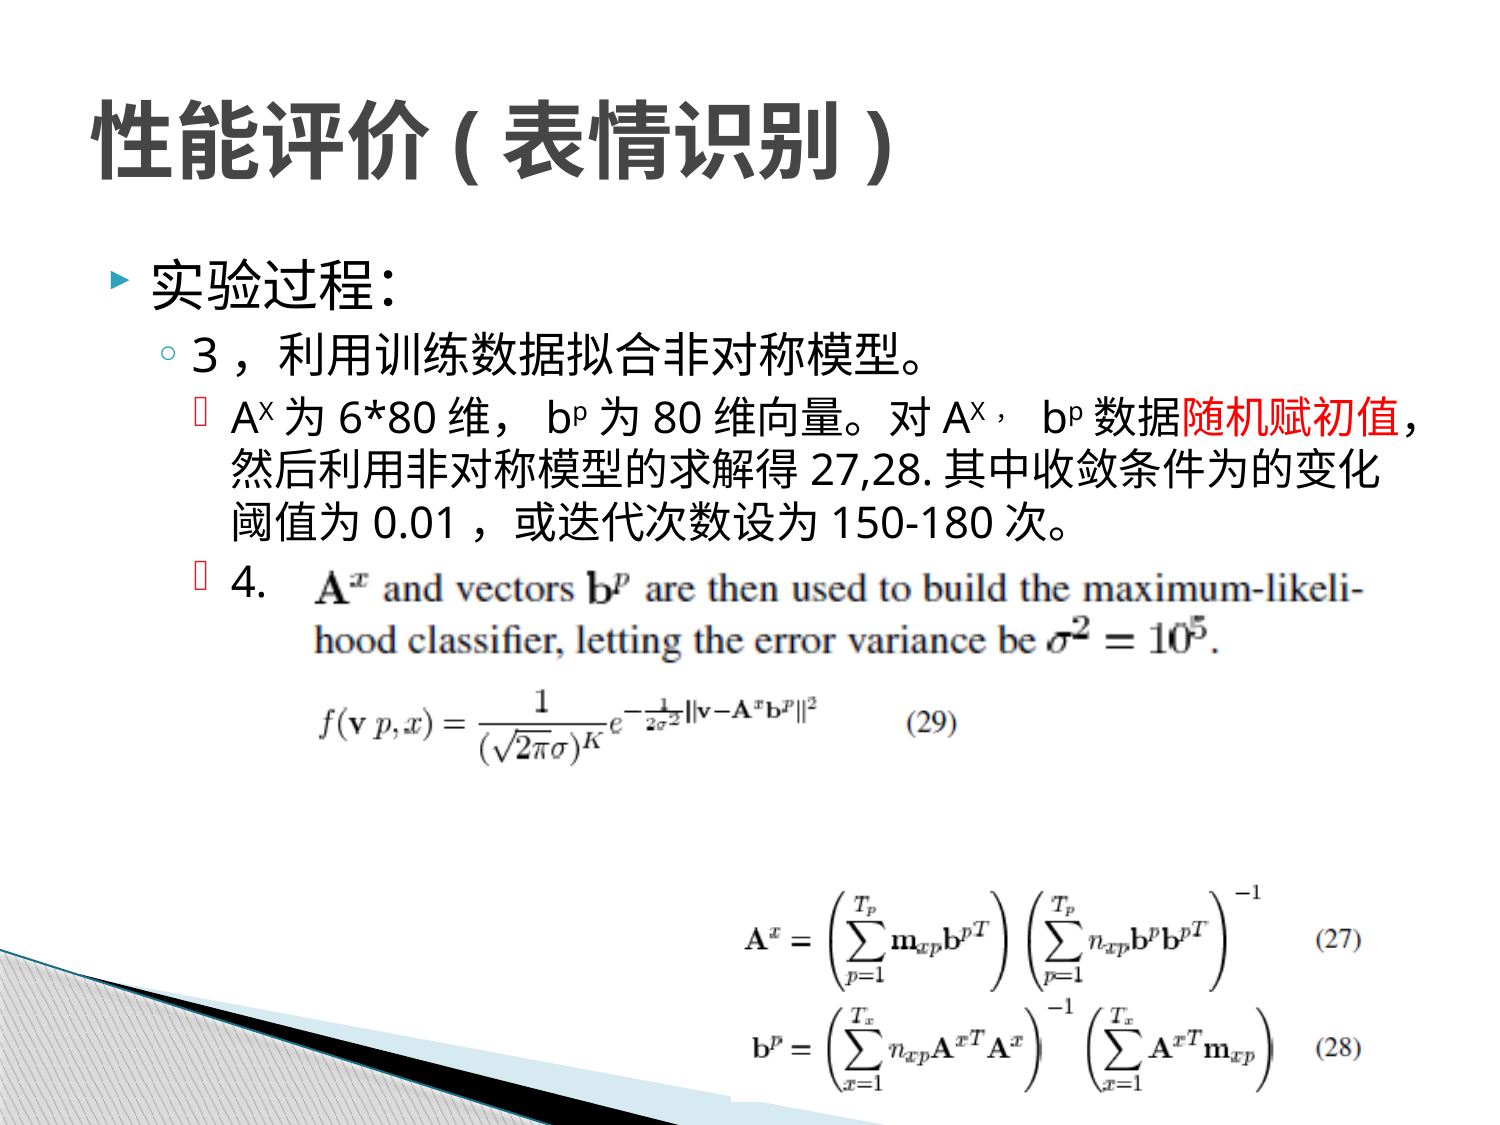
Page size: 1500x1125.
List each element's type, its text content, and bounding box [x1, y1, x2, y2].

picture [292, 562, 1388, 669]
picture [304, 679, 985, 786]
title 性能评价(表情识别) [75, 45, 1425, 233]
picture [731, 871, 1384, 1102]
list 实验过程： 3，利用训练数据拟合非对称模型。 AX为6*80维，bp为80维向量。对AX， bp数据随机赋初值，然后利用非对称模型的求解得27,28.其中收敛条件为的变化阈值为0.01，或迭代次数设为150-180次。 4. [75, 243, 1425, 986]
